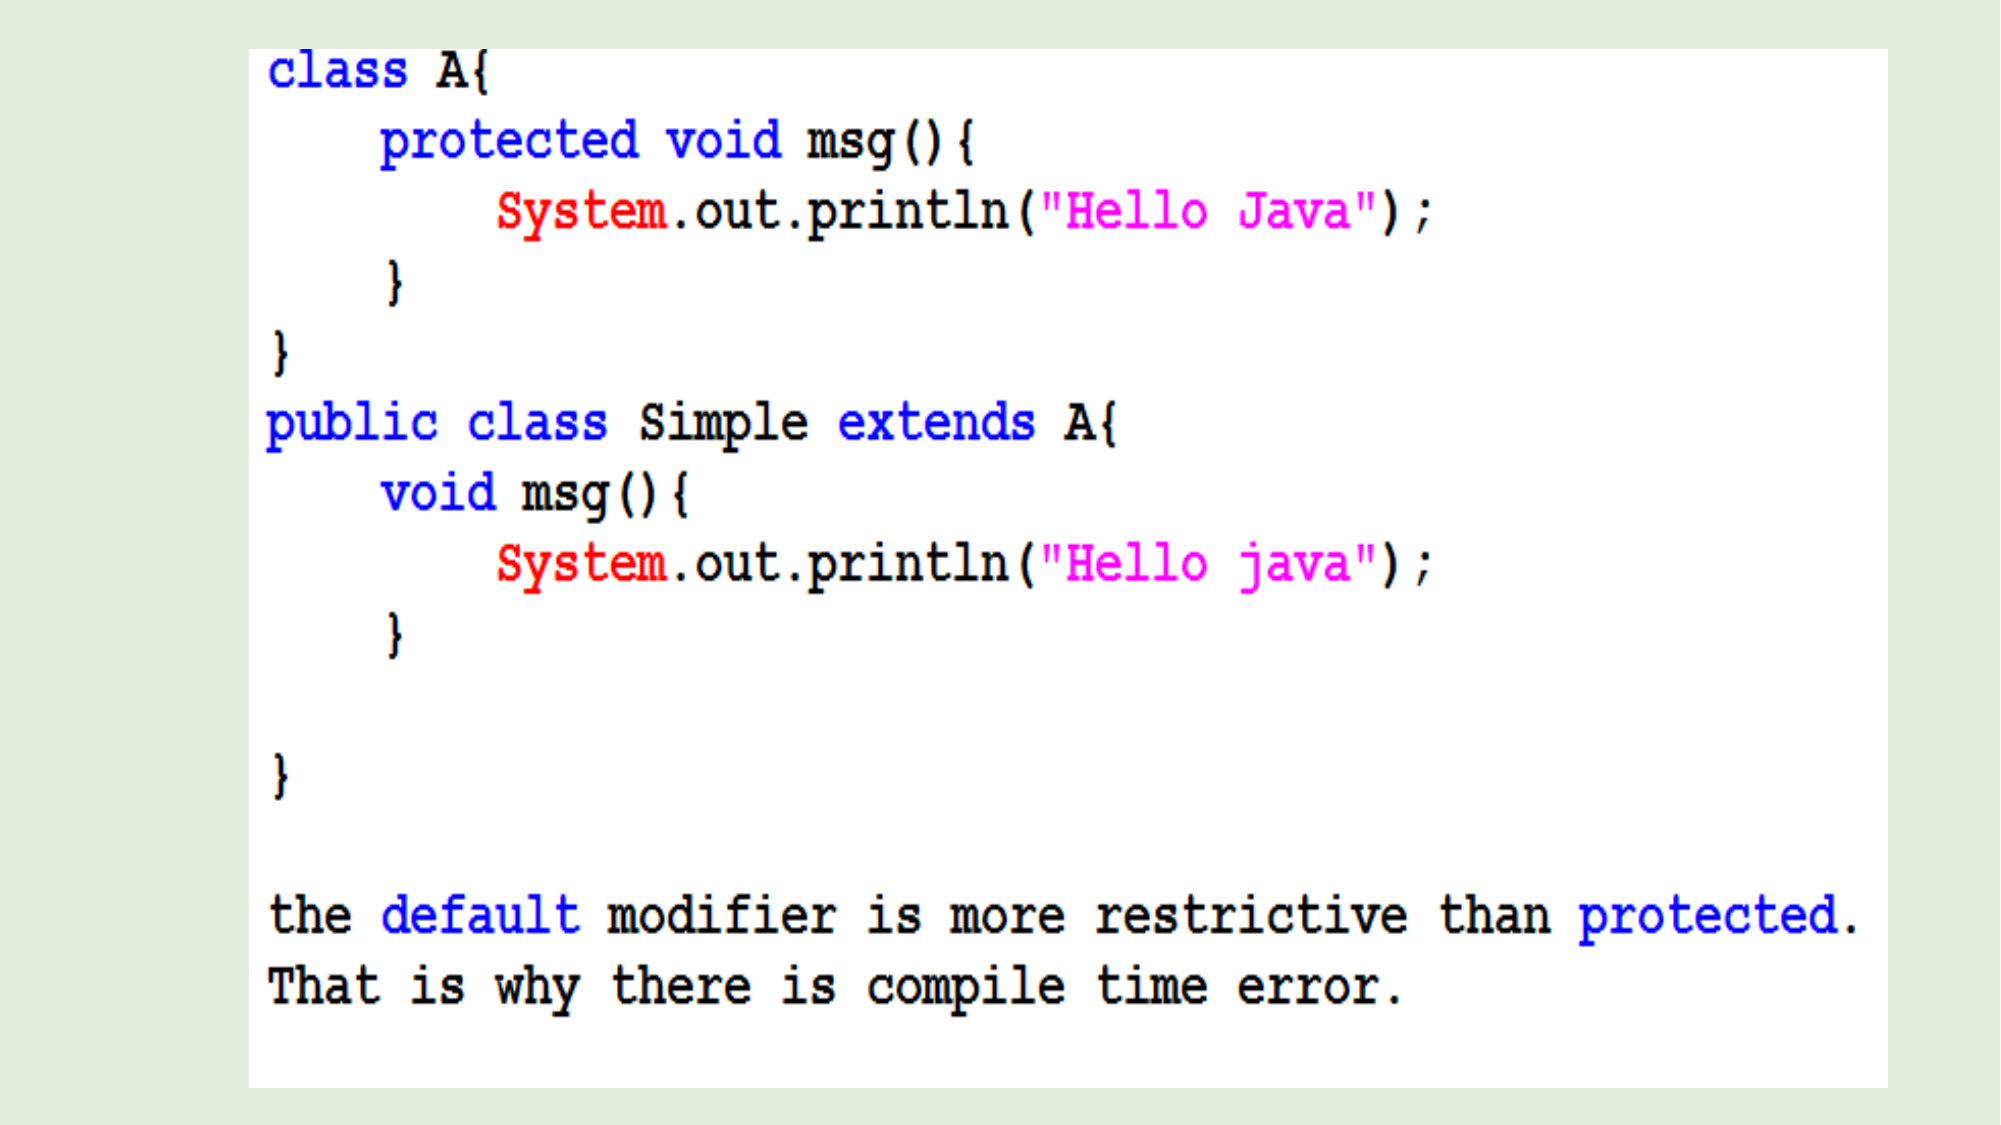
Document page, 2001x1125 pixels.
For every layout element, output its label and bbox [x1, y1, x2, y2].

picture [249, 49, 1888, 1088]
